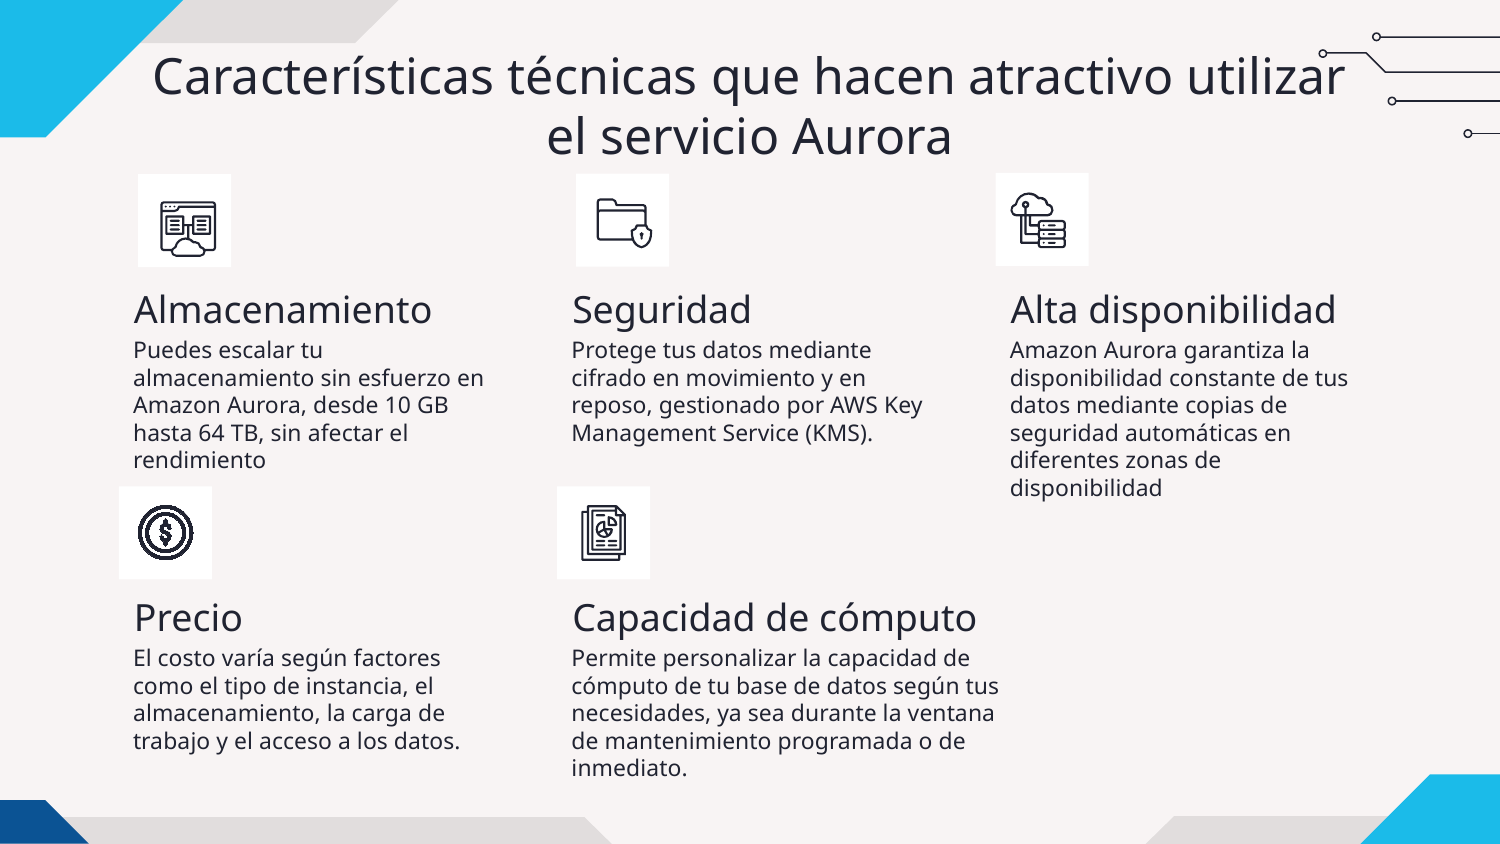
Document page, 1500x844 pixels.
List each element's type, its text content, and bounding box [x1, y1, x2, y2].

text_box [135, 504, 194, 561]
text_box [118, 486, 212, 580]
subtitle Seguridad [557, 284, 943, 347]
text_box [576, 173, 670, 267]
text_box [160, 200, 217, 258]
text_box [581, 504, 627, 562]
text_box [1007, 192, 1067, 249]
subtitle Amazon Aurora garantiza la disponibilidad constante de tus datos mediante copias de seguridad automáticas en diferentes zonas de disponibilidad [994, 320, 1382, 459]
text_box Características técnicas que hacen atractivo utilizar el servicio Aurora [118, 29, 1382, 124]
text_box [995, 172, 1089, 266]
subtitle Permite personalizar la capacidad de cómputo de tu base de datos según tus necesidades, ya sea durante la ventana de mantenimiento programada o de inmediato. [556, 628, 1043, 767]
subtitle Protege tus datos mediante cifrado en movimiento y en reposo, gestionado por AWS Key Management Service (KMS). [556, 320, 944, 459]
subtitle Alta disponibilidad [995, 284, 1467, 347]
subtitle Capacidad de cómputo [557, 592, 1056, 654]
subtitle Almacenamiento [118, 284, 505, 347]
subtitle Puedes escalar tu almacenamiento sin esfuerzo en Amazon Aurora, desde 10 GB hasta 64 TB, sin afectar el rendimiento [118, 320, 506, 459]
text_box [596, 198, 653, 249]
text_box [557, 486, 651, 580]
text_box [138, 174, 232, 268]
subtitle Precio [118, 592, 505, 654]
subtitle El costo varía según factores como el tipo de instancia, el almacenamiento, la carga de trabajo y el acceso a los datos. [118, 628, 506, 767]
